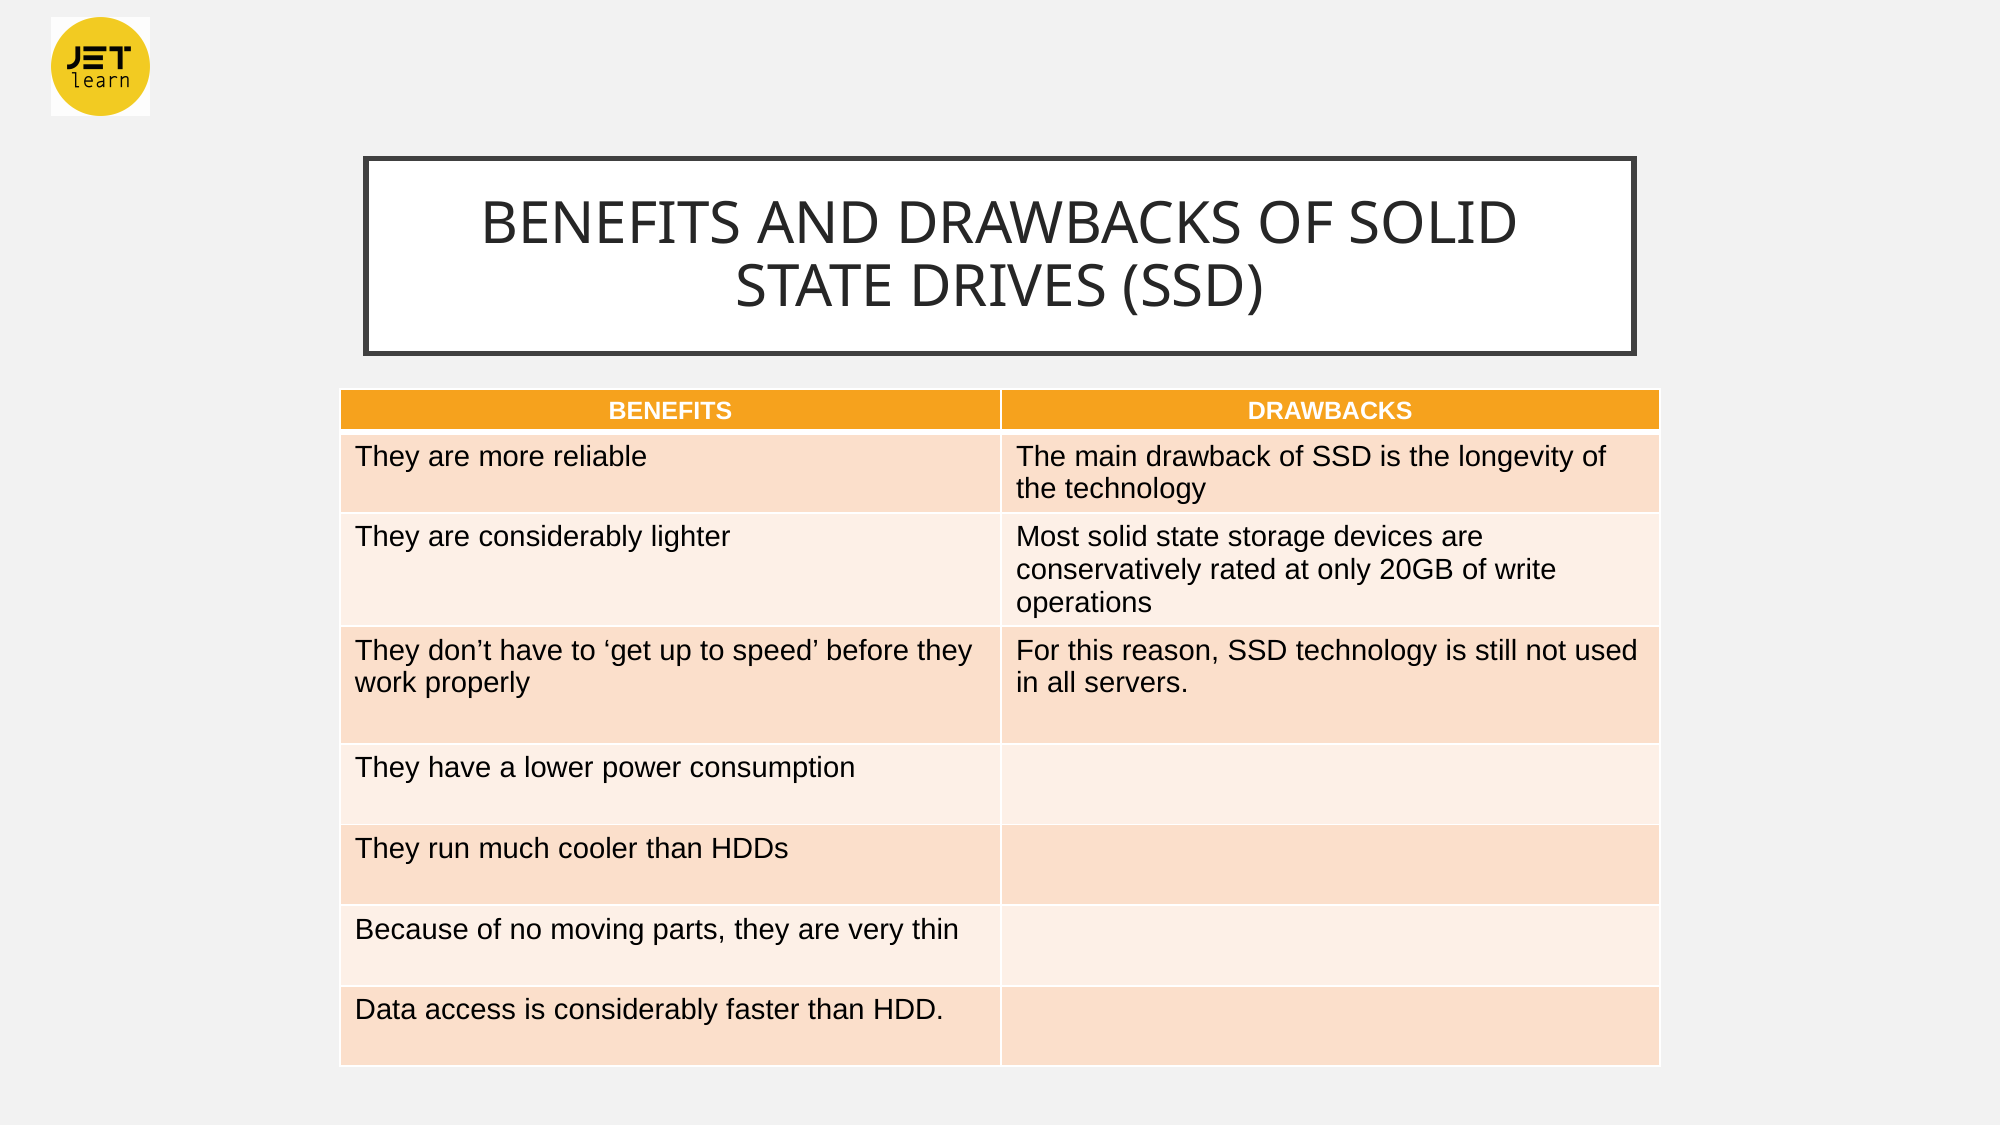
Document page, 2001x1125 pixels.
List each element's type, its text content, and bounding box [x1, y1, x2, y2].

table_cell They don’t have to ‘get up to speed’ before they work properly [341, 627, 1000, 743]
table_header BENEFITS [341, 390, 1000, 429]
table_cell [1002, 745, 1659, 824]
table_header DRAWBACKS [1002, 390, 1659, 429]
title BENEFITS AND DRAWBACKS OF SOLID STATE DRIVES (SSD) [363, 156, 1637, 356]
table_cell Because of no moving parts, they are very thin [341, 906, 1000, 985]
table_cell Most solid state storage devices are conservatively rated at only 20GB of write operations [1002, 514, 1659, 625]
table_cell Data access is considerably faster than HDD. [341, 987, 1000, 1065]
table_cell They run much cooler than HDDs [341, 825, 1000, 904]
table_cell They are more reliable [341, 435, 1000, 512]
table_cell [1002, 825, 1659, 904]
table_cell For this reason, SSD technology is still not used in all servers. [1002, 627, 1659, 743]
table_cell [1002, 906, 1659, 985]
table_cell The main drawback of SSD is the longevity of the technology [1002, 435, 1659, 512]
table_cell They have a lower power consumption [341, 745, 1000, 824]
table_cell They are considerably lighter [341, 514, 1000, 625]
picture [50, 17, 151, 117]
table_cell [1002, 987, 1659, 1065]
